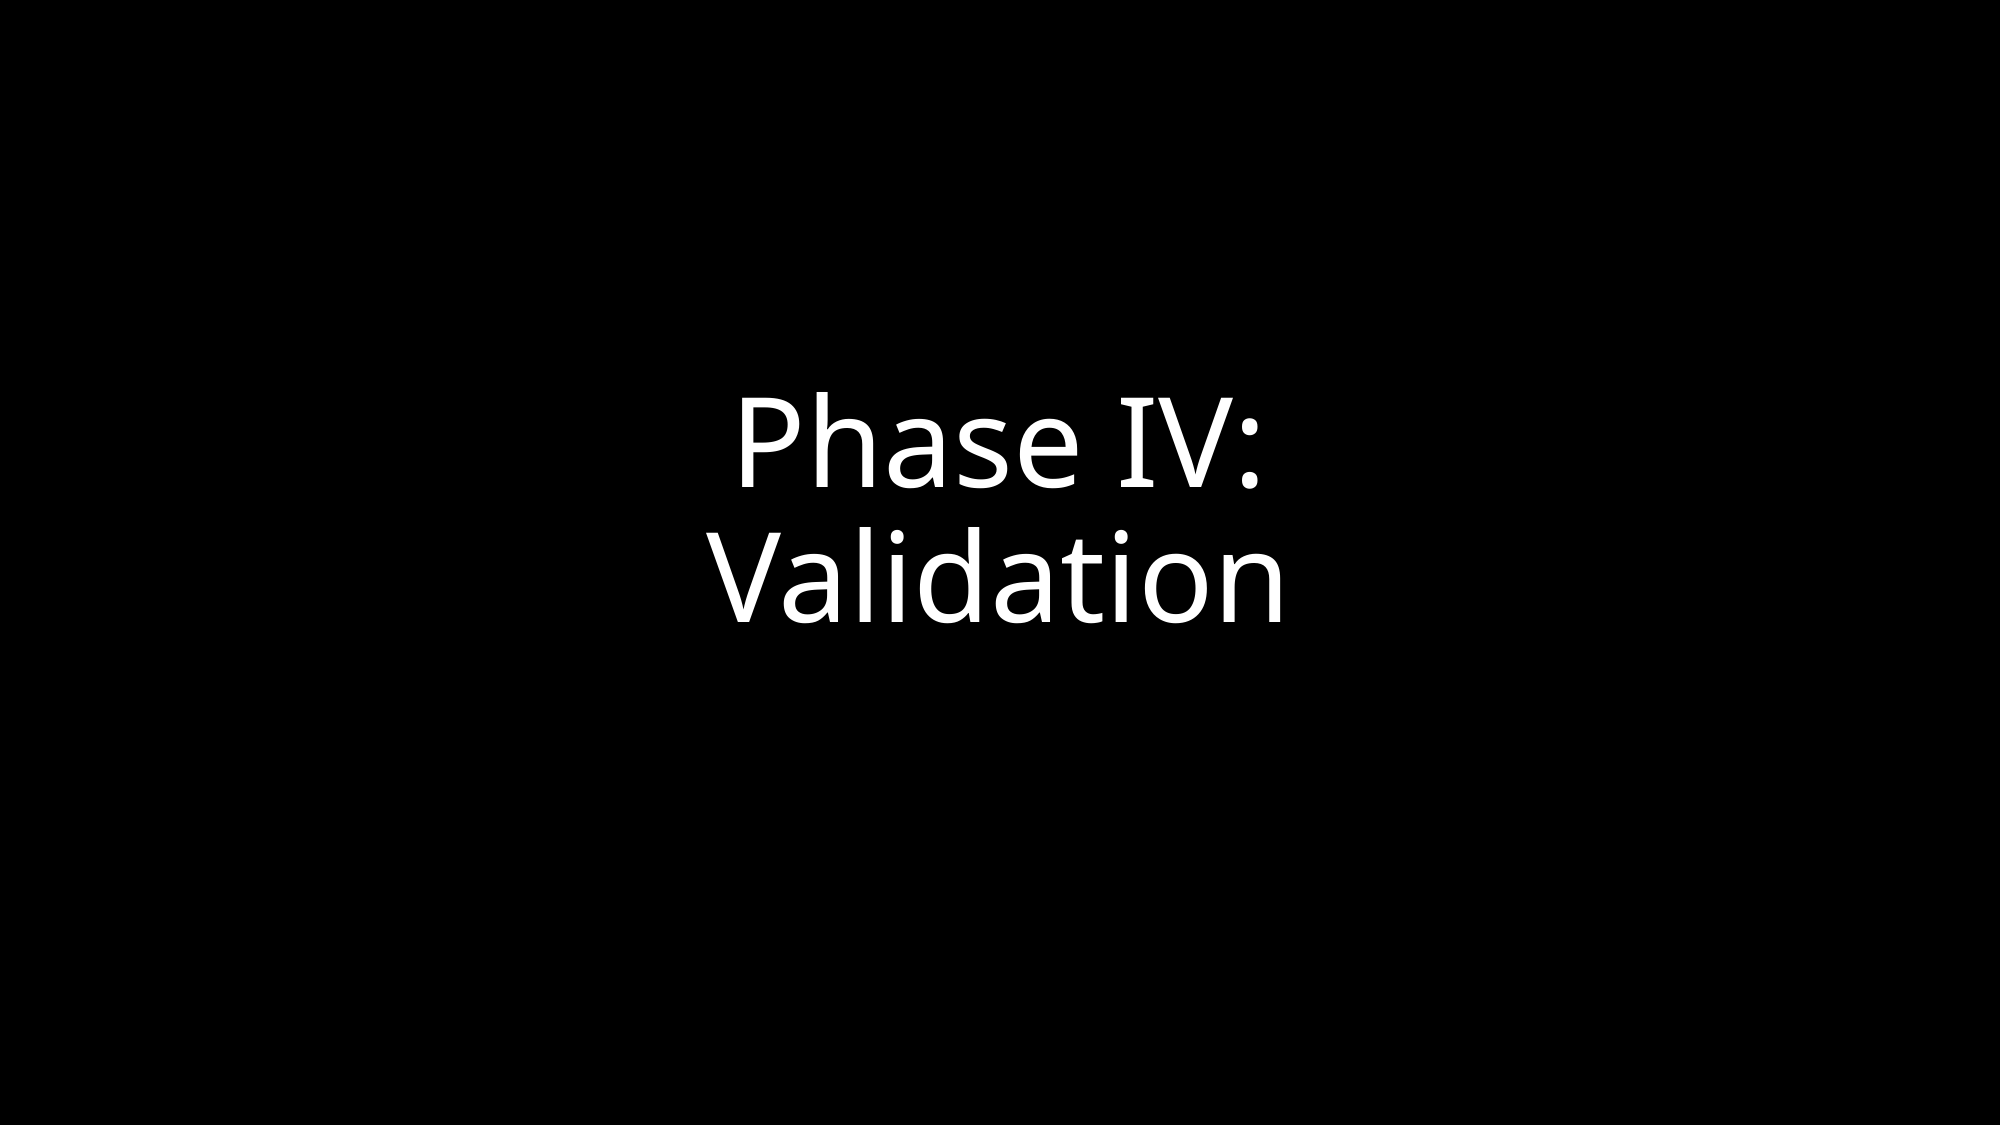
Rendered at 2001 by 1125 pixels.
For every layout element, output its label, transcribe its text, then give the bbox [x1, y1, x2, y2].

title Phase IV: Validation [136, 280, 1862, 749]
